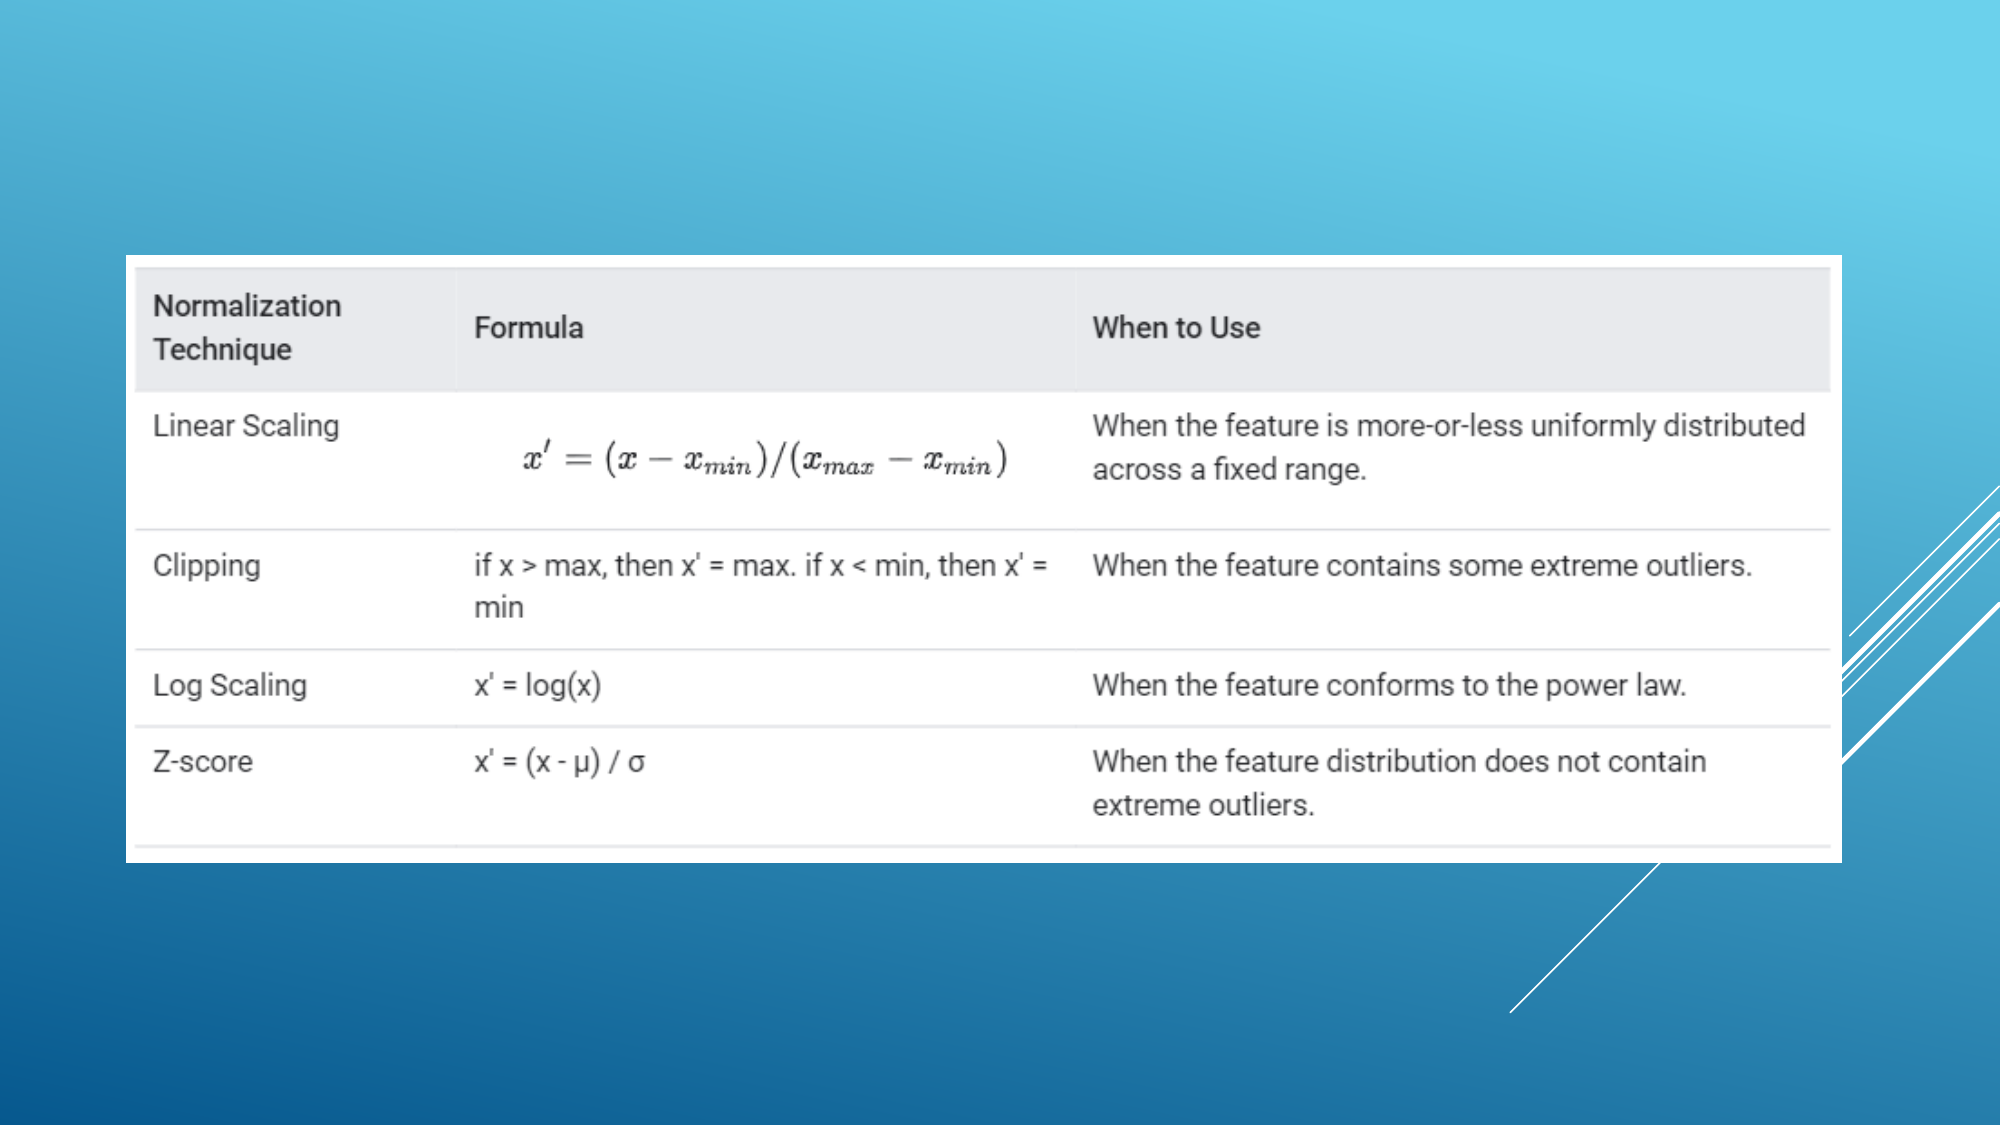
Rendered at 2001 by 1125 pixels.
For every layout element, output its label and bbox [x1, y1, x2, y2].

picture [126, 255, 1842, 863]
